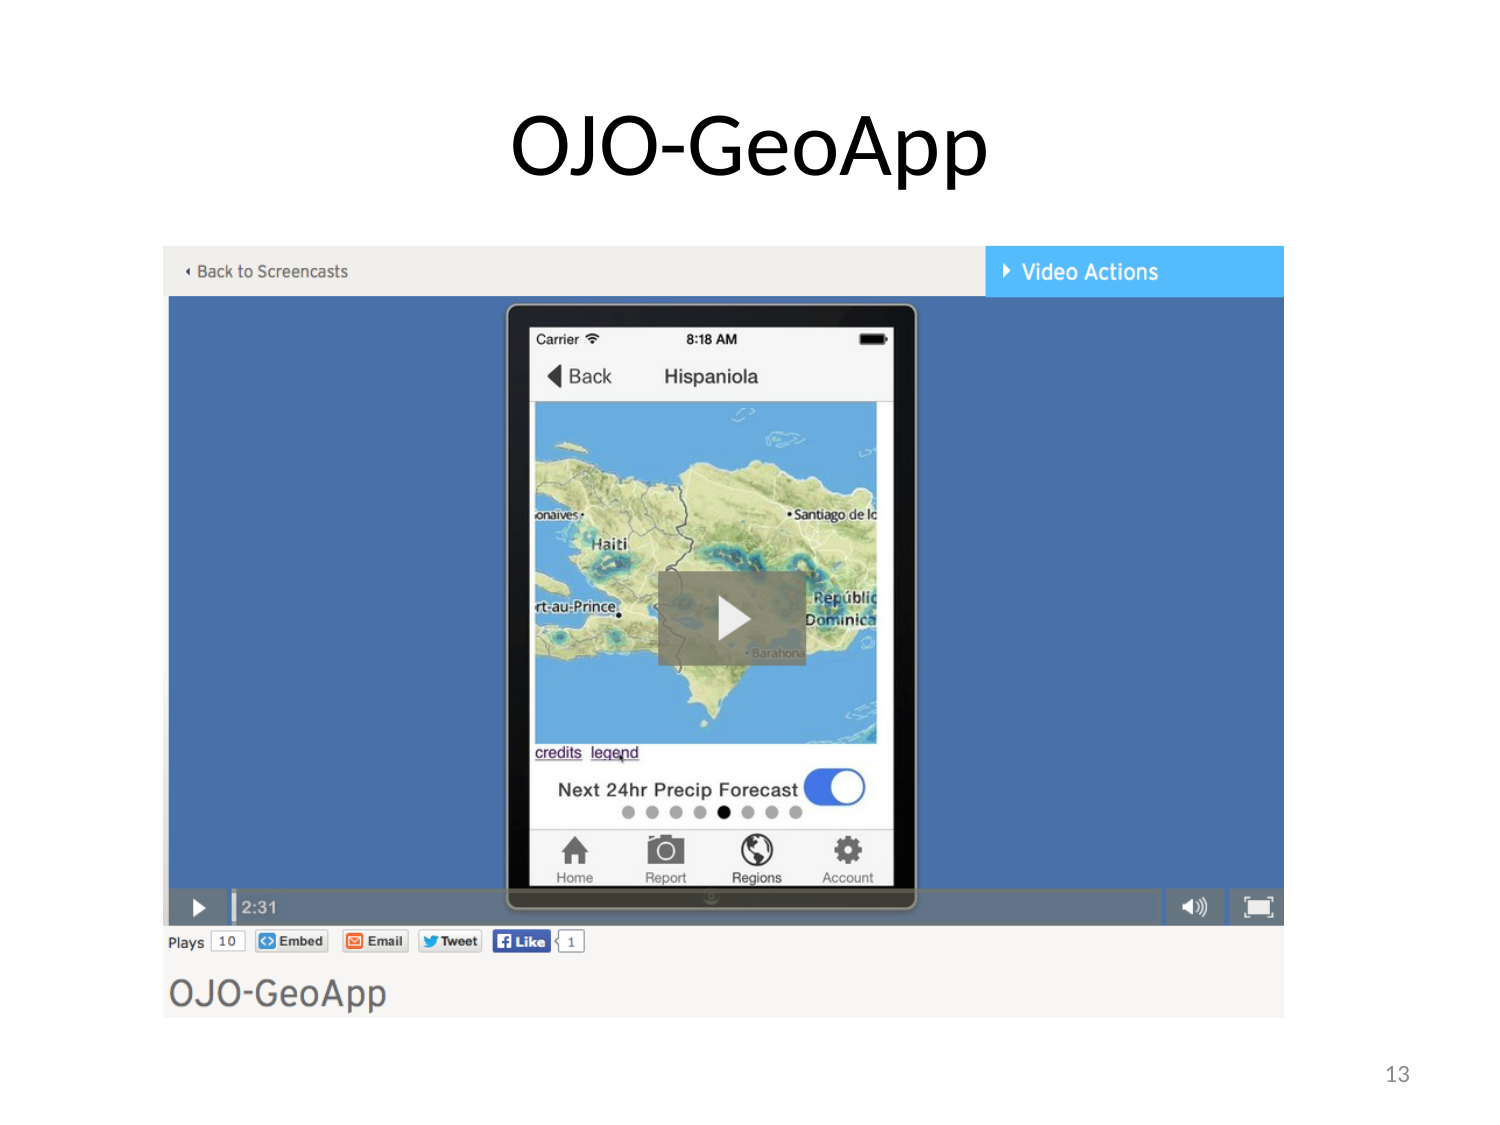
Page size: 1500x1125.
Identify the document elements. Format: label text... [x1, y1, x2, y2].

title OJO-GeoApp [75, 45, 1425, 233]
picture [163, 232, 1284, 1018]
slide_number 13 [1074, 1042, 1425, 1103]
